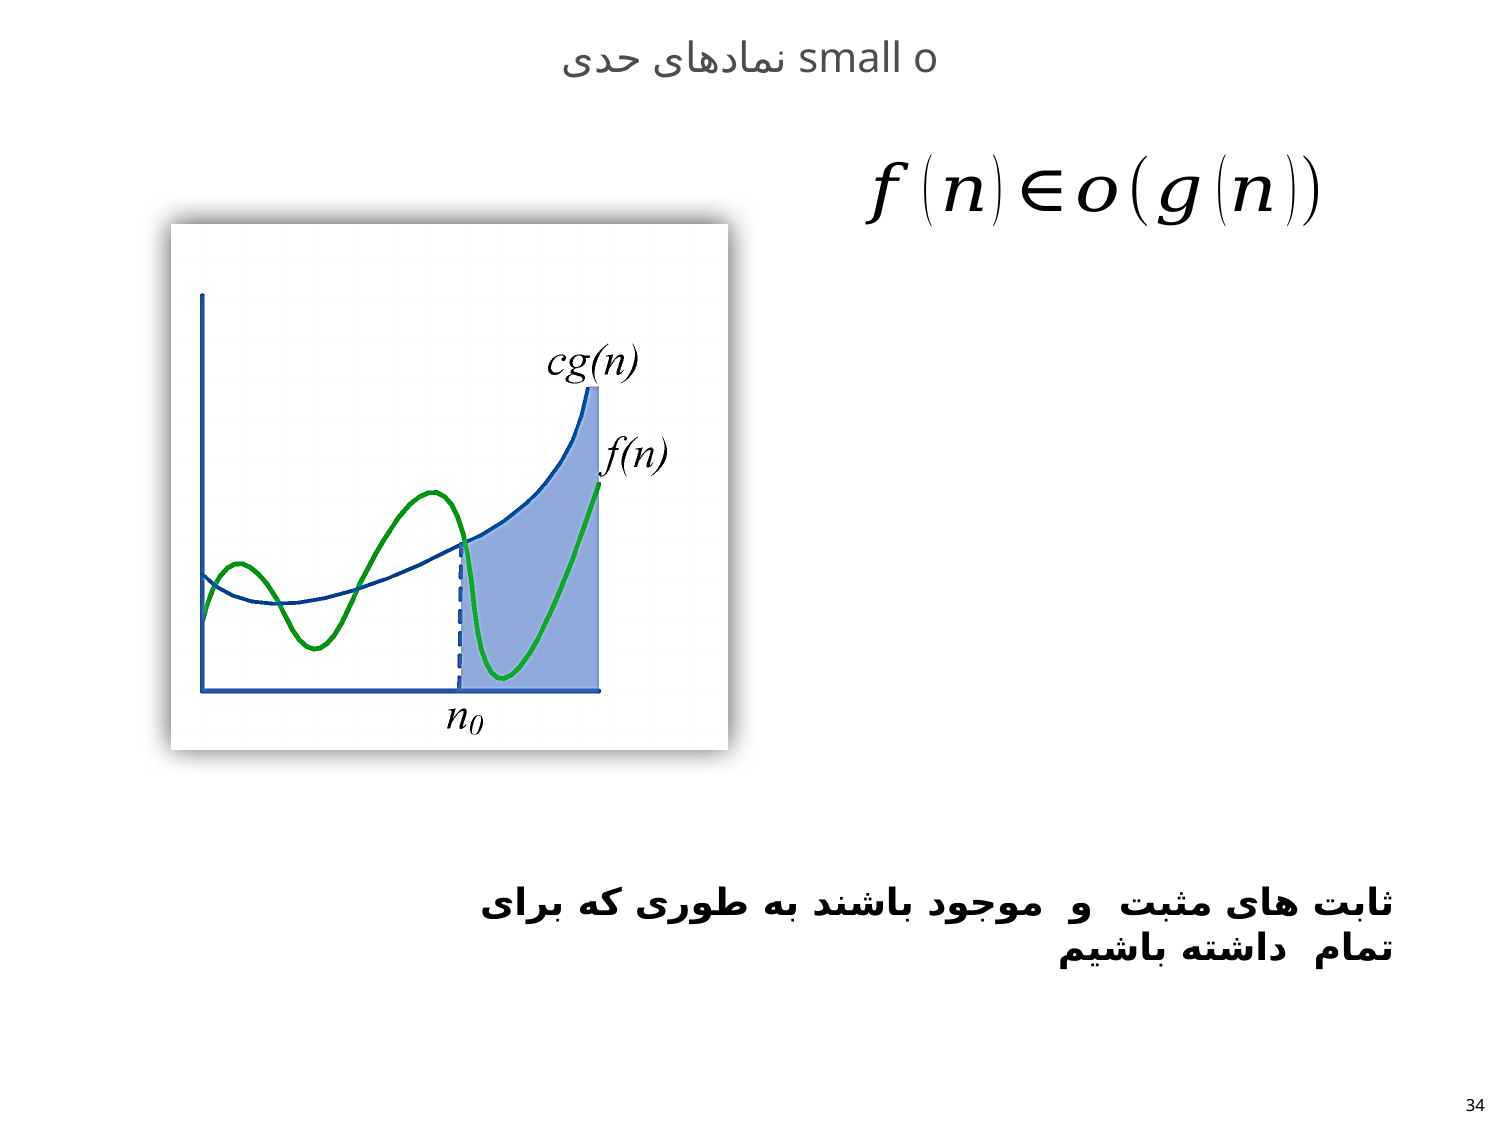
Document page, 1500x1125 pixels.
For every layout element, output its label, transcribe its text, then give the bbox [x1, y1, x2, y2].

picture [121, 160, 729, 750]
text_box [37, 870, 1481, 978]
title نمادهای حدی small o [0, 24, 1500, 101]
slide_number 34 [1187, 1087, 1500, 1125]
